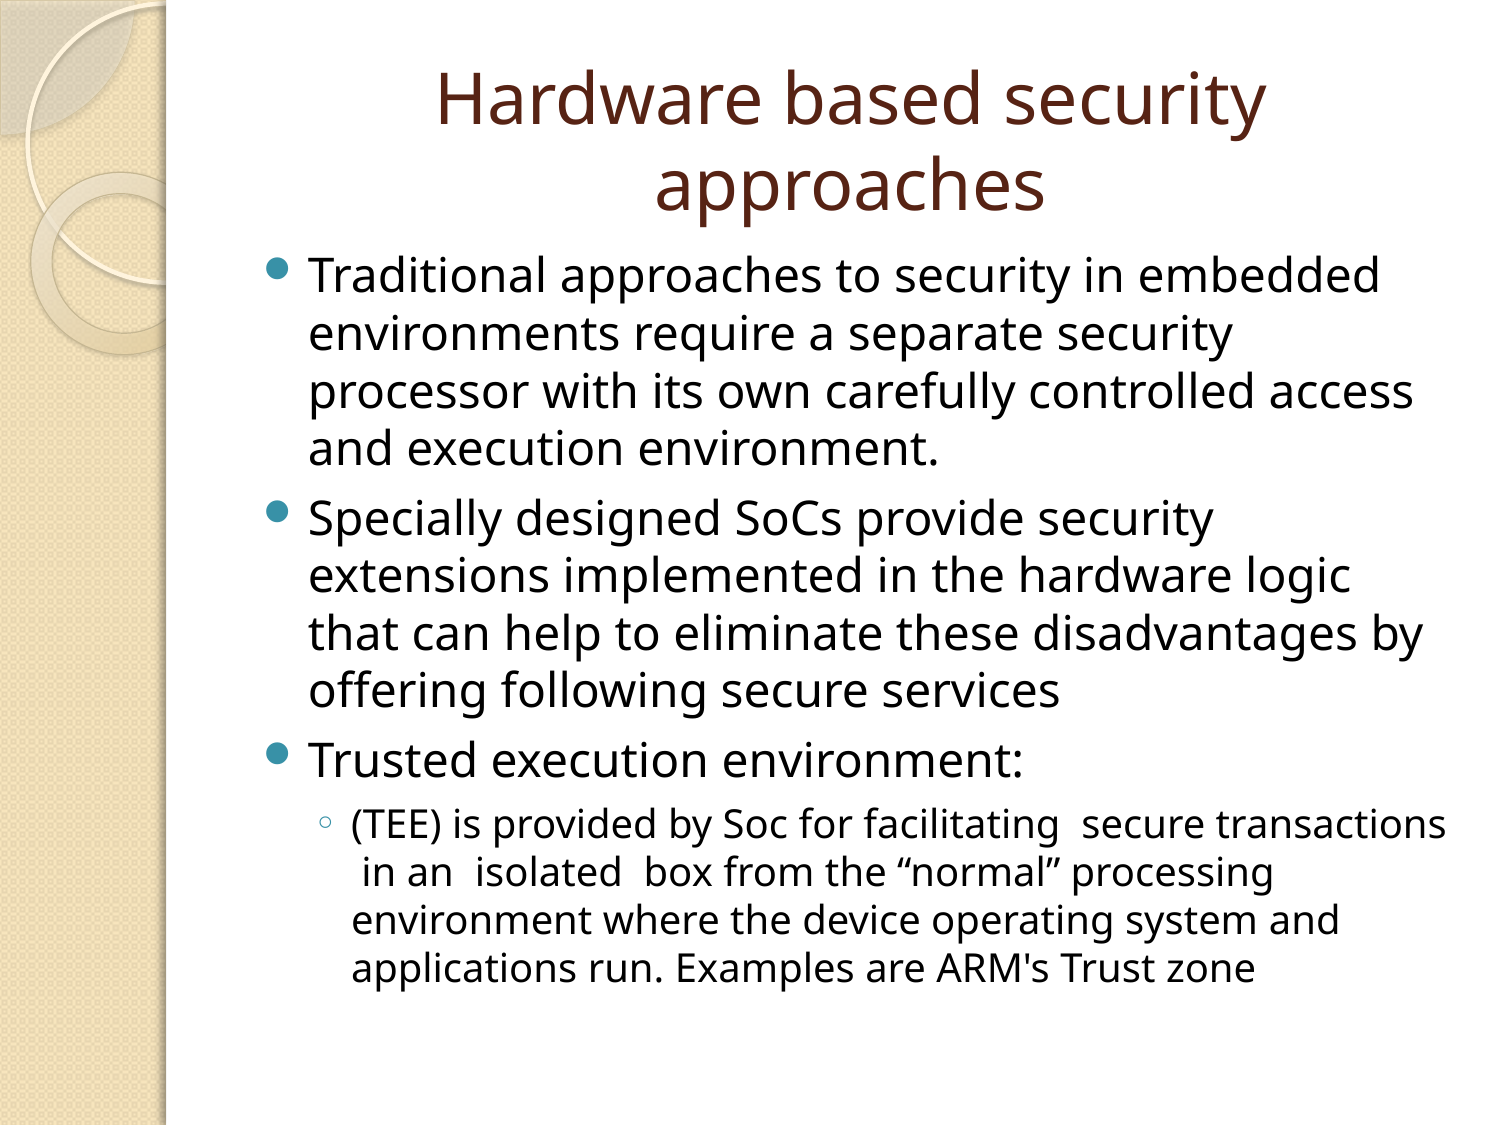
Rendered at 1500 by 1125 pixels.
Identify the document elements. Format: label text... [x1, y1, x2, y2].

title Hardware based security approaches [235, 45, 1466, 233]
list Traditional approaches to security in embedded environments require a separate security processor with its own carefully controlled access and execution environment. Specially designed SoCs provide security extensions implemented in the hardware logic that can help to eliminate these disadvantages by offering following secure services Trusted execution environment: (TEE) is provided by Soc for facilitating secure transactions in an isolated box from the “normal” processing environment where the device operating system and applications run. Examples are ARM's Trust zone [235, 237, 1466, 1025]
